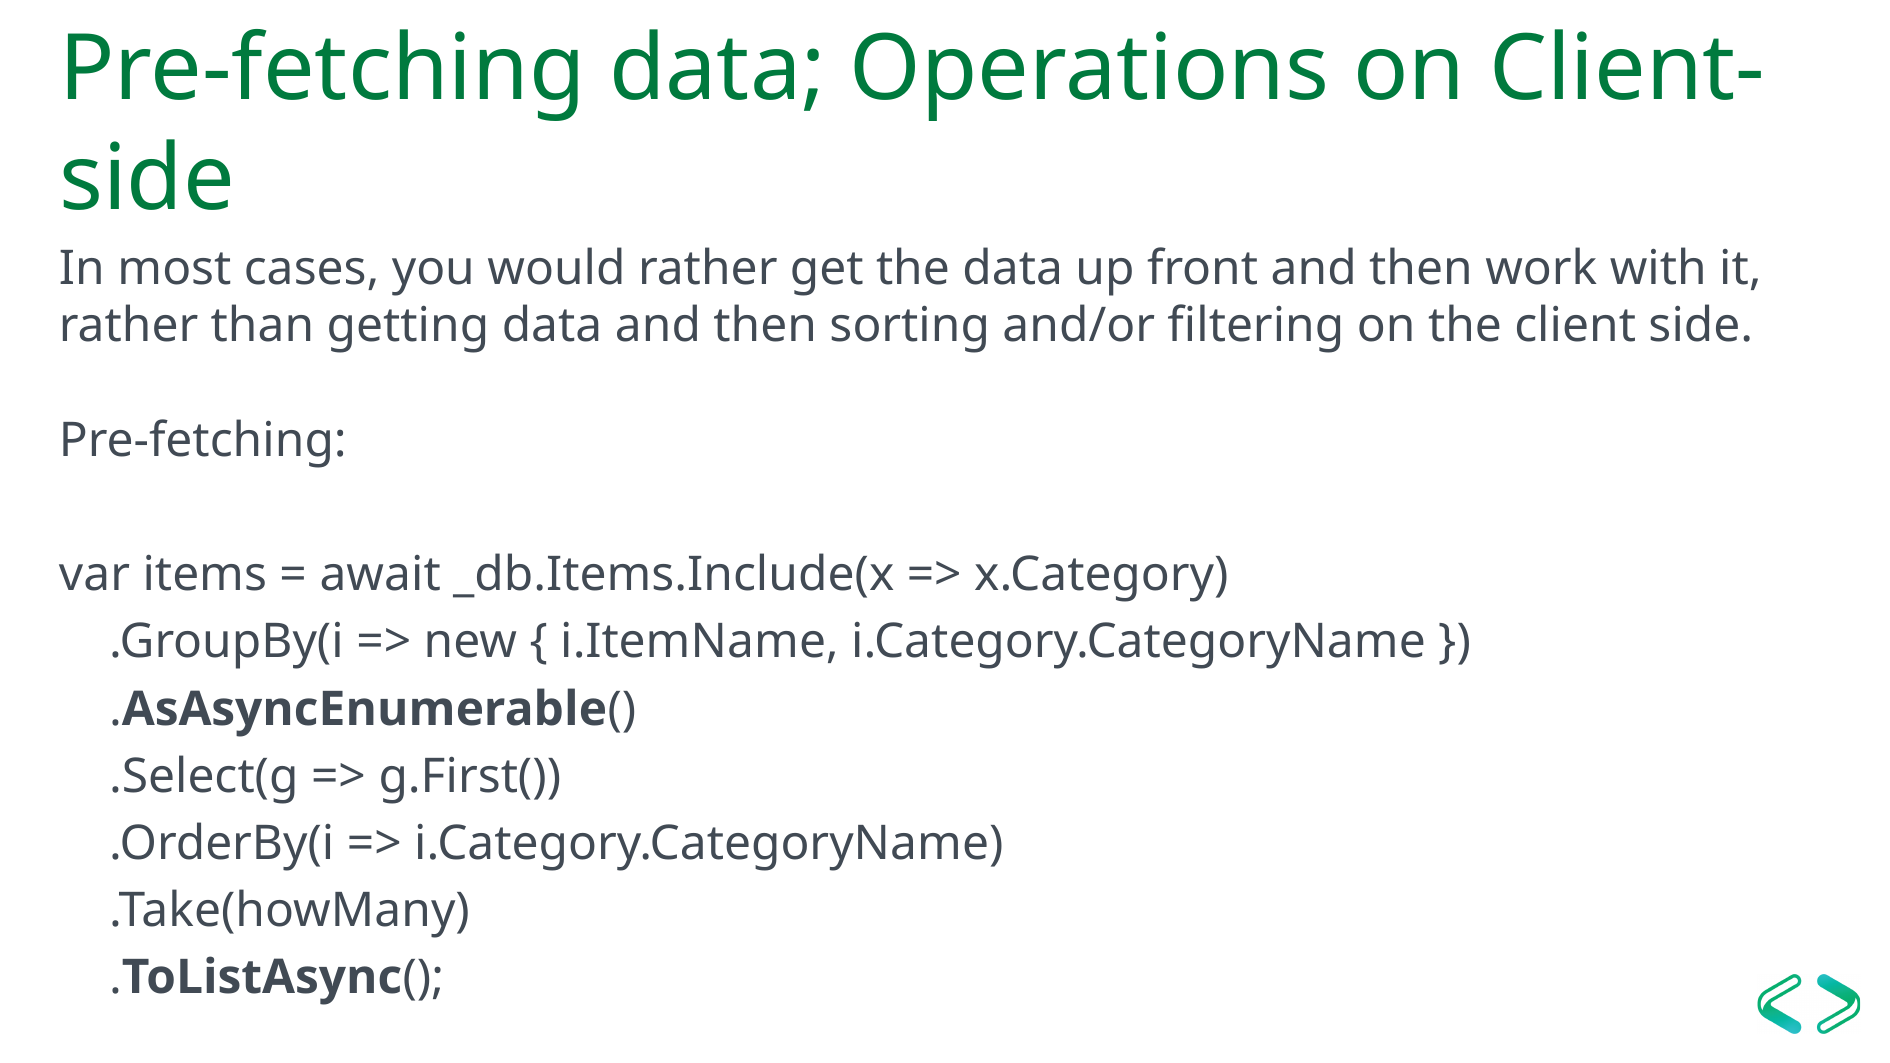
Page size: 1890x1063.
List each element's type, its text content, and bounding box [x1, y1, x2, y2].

list In most cases, you would rather get the data up front and then work with it, rather than getting data and then sorting and/or filtering on the client side. Pre-fetching: var items = await _db.Items.Include(x => x.Category) .GroupBy(i => new { i.ItemName, i.Category.CategoryName }) .AsAsyncEnumerable() .Select(g => g.First()) .OrderBy(i => i.Category.CategoryName) .Take(howMany) .ToListAsync(); [59, 236, 1831, 1004]
title Pre-fetching data; Operations on Client-side [59, 59, 1831, 178]
